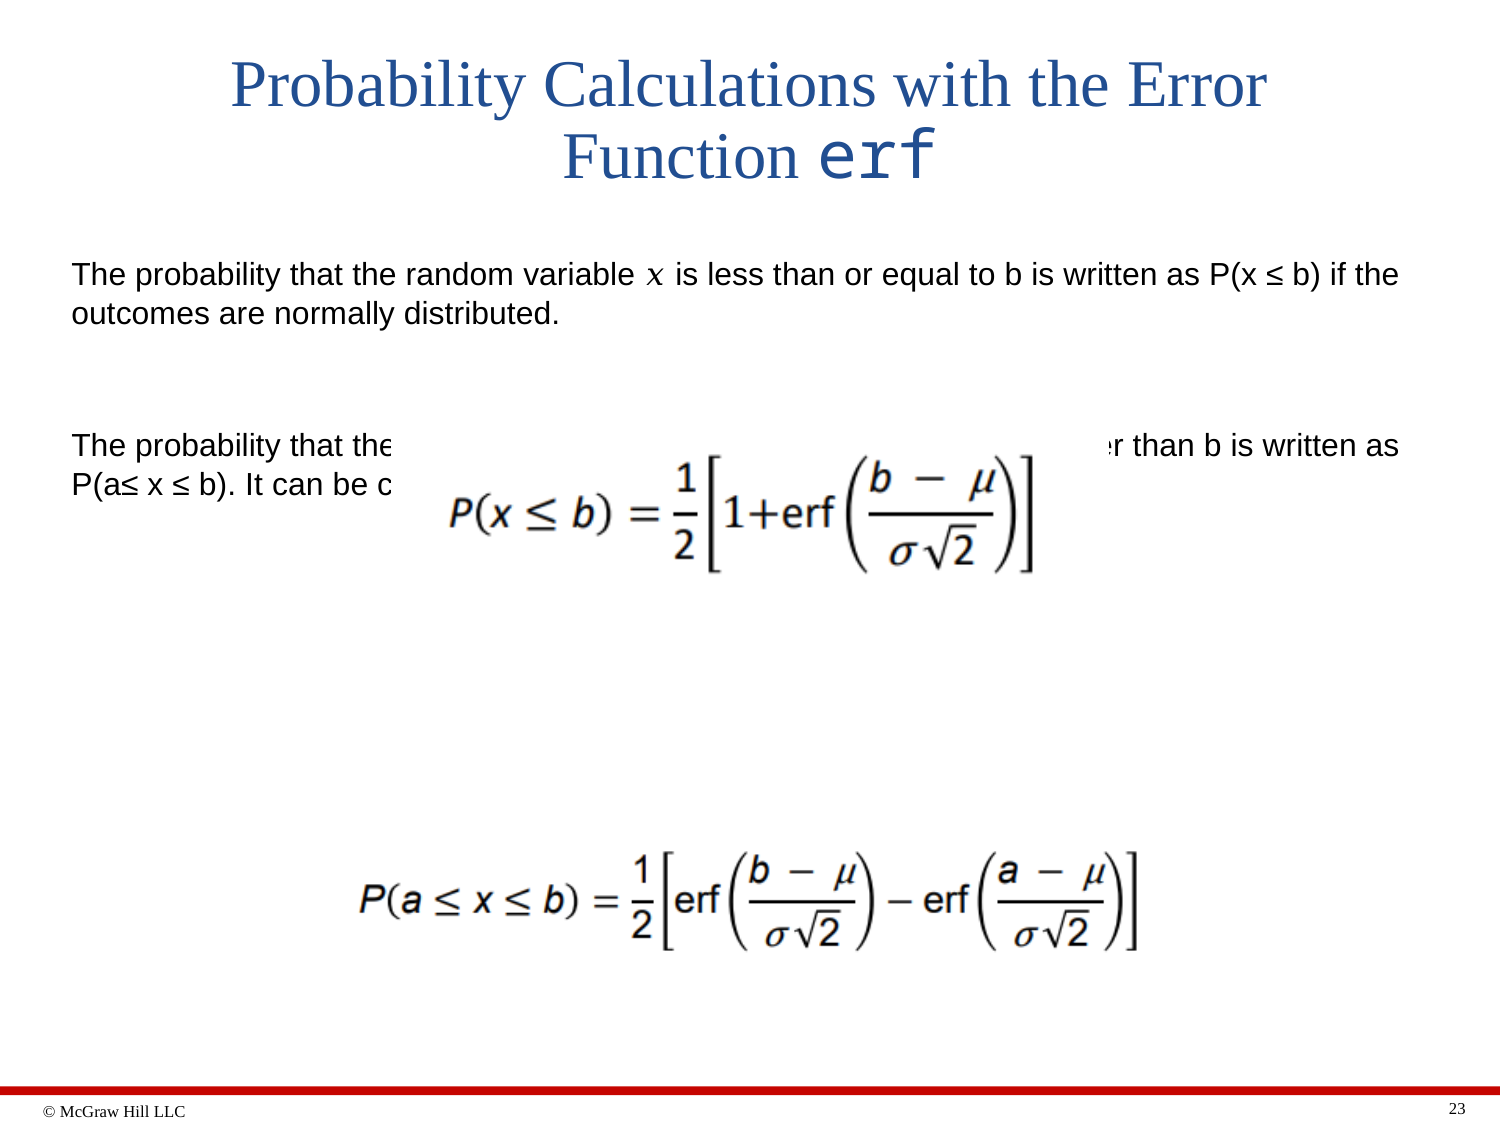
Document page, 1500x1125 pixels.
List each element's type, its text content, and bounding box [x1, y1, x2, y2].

title Probability Calculations with the Error Function erf [103, 22, 1397, 221]
picture [391, 425, 1109, 606]
list The probability that the random variable 𝑥 is less than or equal to b is written as P(x ≤ b) if the outcomes are normally distributed. The probability that the random variable 𝑥 is no less than a and no greater than b is written as P(a≤ x ≤ b). It can be computed as follows: [56, 246, 1444, 516]
picture [346, 839, 1165, 984]
slide_number 23 [1415, 1094, 1474, 1122]
